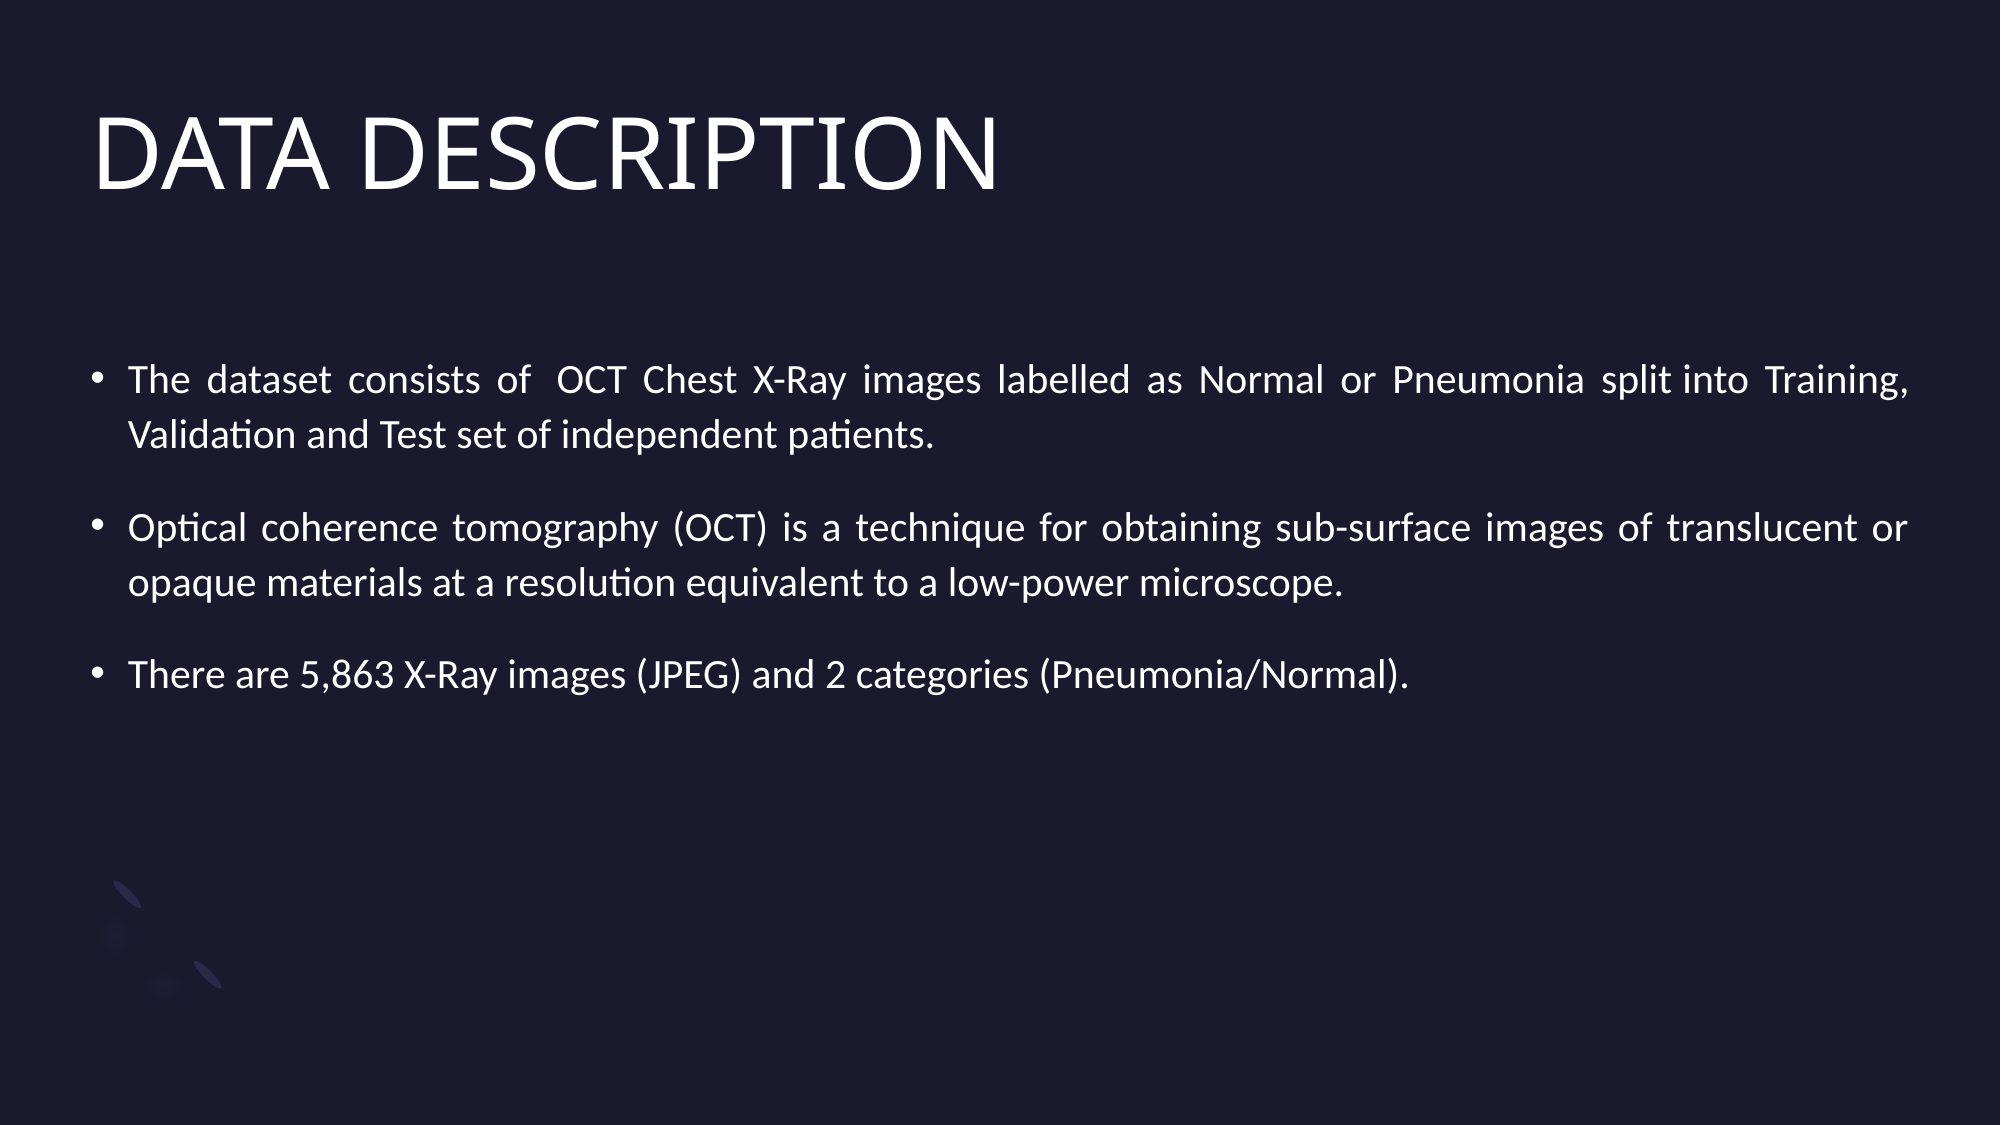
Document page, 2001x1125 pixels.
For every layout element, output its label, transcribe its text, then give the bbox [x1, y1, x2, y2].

list The dataset consists of OCT Chest X-Ray images labelled as Normal or Pneumonia split into Training, Validation and Test set of independent patients. Optical coherence tomography (OCT) is a technique for obtaining sub-surface images of translucent or opaque materials at a resolution equivalent to a low-power microscope. There are 5,863 X-Ray images (JPEG) and 2 categories (Pneumonia/Normal). [90, 346, 1910, 1000]
title DATA DESCRIPTION [90, 90, 1910, 309]
